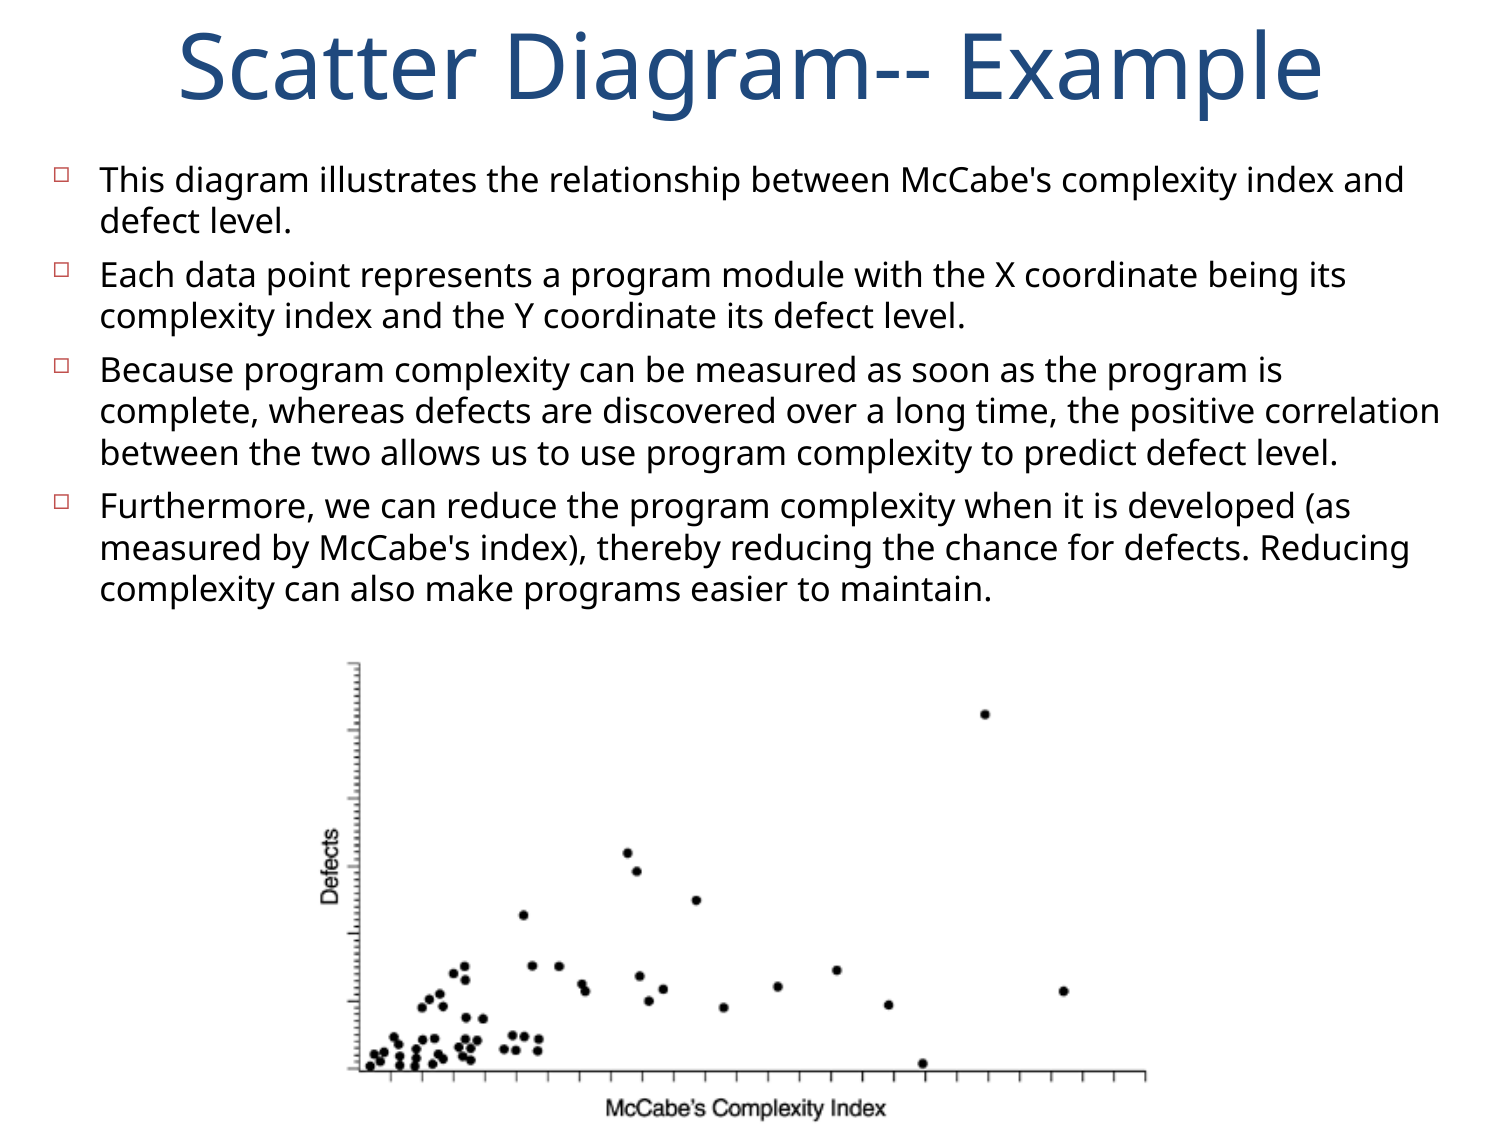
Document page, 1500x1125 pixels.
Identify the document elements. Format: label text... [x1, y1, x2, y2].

title Scatter Diagram-- Example [162, 0, 1500, 125]
picture [312, 658, 1151, 1125]
list This diagram illustrates the relationship between McCabe's complexity index and defect level. Each data point represents a program module with the X coordinate being its complexity index and the Y coordinate its defect level. Because program complexity can be measured as soon as the program is complete, whereas defects are discovered over a long time, the positive correlation between the two allows us to use program complexity to predict defect level. Furthermore, we can reduce the program complexity when it is developed (as measured by McCabe's index), thereby reducing the chance for defects. Reducing complexity can also make programs easier to maintain. [37, 149, 1463, 650]
